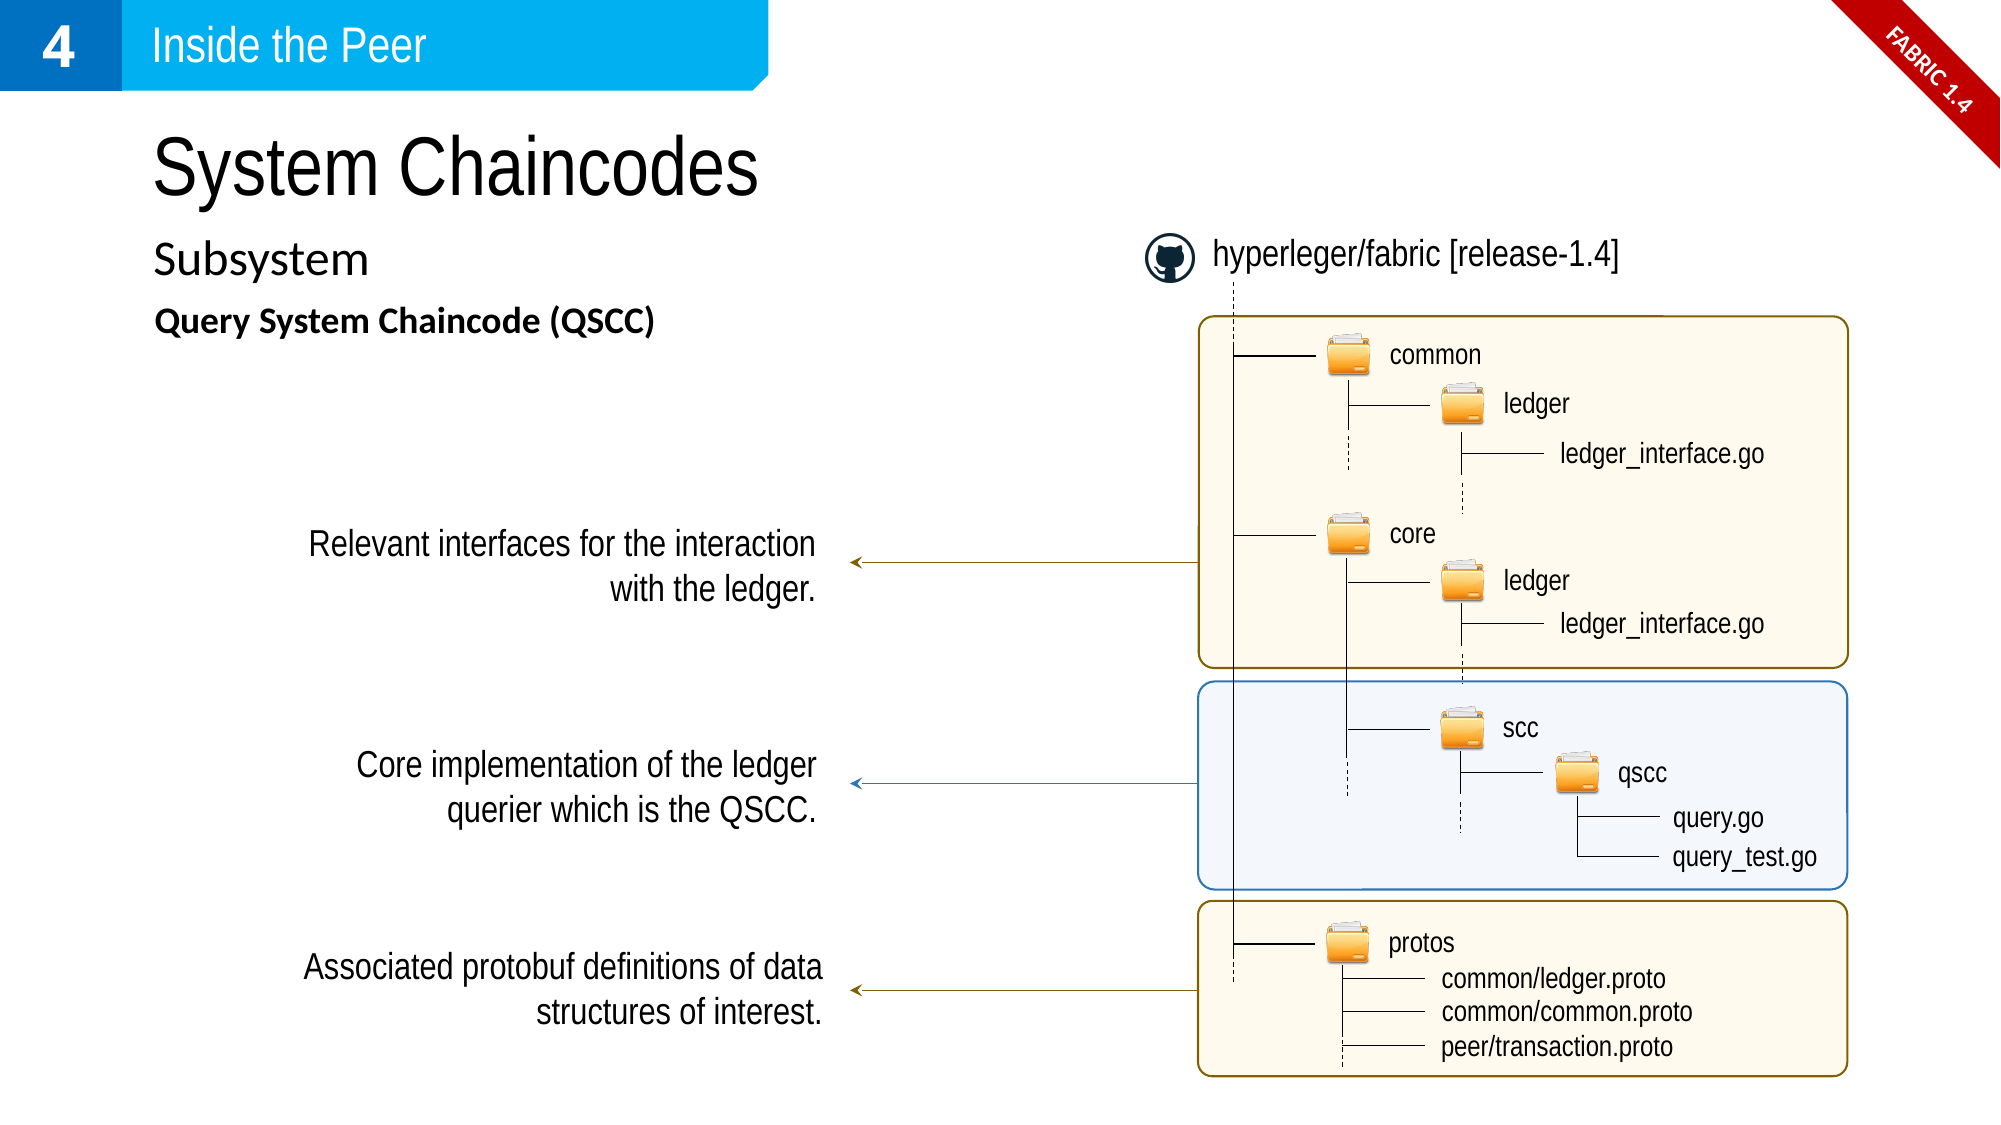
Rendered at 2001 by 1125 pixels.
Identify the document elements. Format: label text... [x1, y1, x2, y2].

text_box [1342, 1019, 1691, 1070]
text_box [1347, 701, 1555, 755]
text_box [1347, 376, 1586, 430]
text_box Relevant interfaces for the interaction with the ledger. [254, 511, 831, 617]
title System Chaincodes [137, 59, 1863, 278]
text_box hyperleger/fabric [release-1.4] [1197, 221, 1635, 282]
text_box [1461, 426, 1782, 514]
text_box Query System Chaincode (QSCC) [139, 288, 671, 349]
text_box [1197, 315, 1233, 670]
text_box Subsystem [138, 218, 385, 294]
picture [1144, 233, 1195, 283]
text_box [1234, 327, 1498, 381]
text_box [1343, 985, 1711, 1036]
text_box [1196, 899, 1849, 1078]
text_box qscc [1603, 746, 1683, 790]
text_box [1461, 597, 1782, 685]
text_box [1232, 915, 1471, 969]
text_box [1460, 755, 1543, 833]
text_box FABRIC 1.4 [1831, 0, 2000, 169]
text_box Associated protobuf definitions of data structures of interest. [261, 934, 838, 1040]
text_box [1576, 829, 1834, 881]
text_box [1197, 680, 1233, 891]
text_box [1577, 790, 1781, 829]
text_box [1234, 507, 1452, 561]
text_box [1343, 951, 1683, 985]
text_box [0, 0, 768, 91]
text_box [1234, 315, 1850, 670]
text_box Core implementation of the ledger querier which is the QSCC. [255, 732, 832, 838]
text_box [1347, 554, 1586, 608]
picture [1553, 751, 1602, 799]
text_box [1234, 680, 1849, 891]
